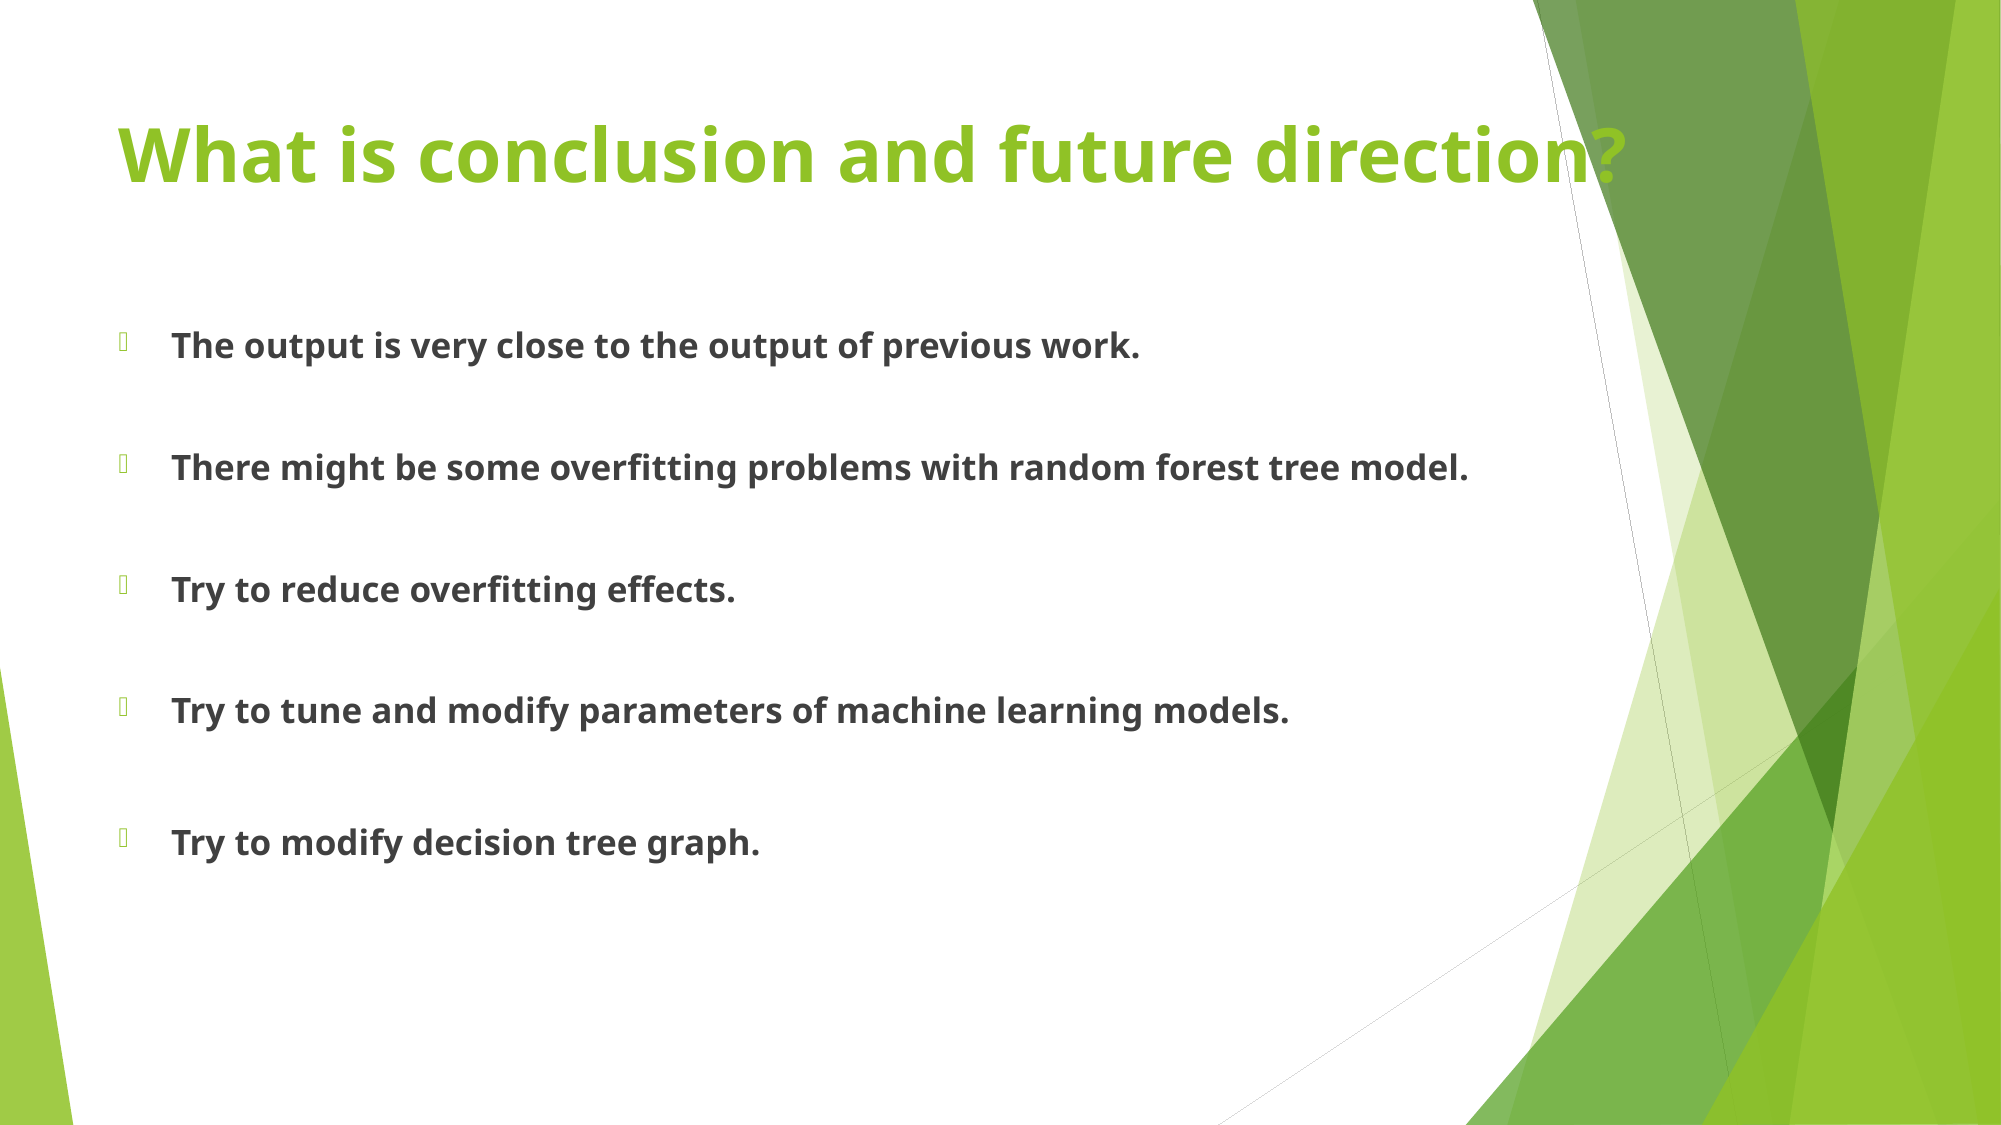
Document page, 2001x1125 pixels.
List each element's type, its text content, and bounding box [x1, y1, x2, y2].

list The output is very close to the output of previous work. There might be some overfitting problems with random forest tree model. Try to reduce overfitting effects. Try to tune and modify parameters of machine learning models. Try to modify decision tree graph. [110, 316, 1573, 878]
title What is conclusion and future direction? [110, 99, 1747, 318]
